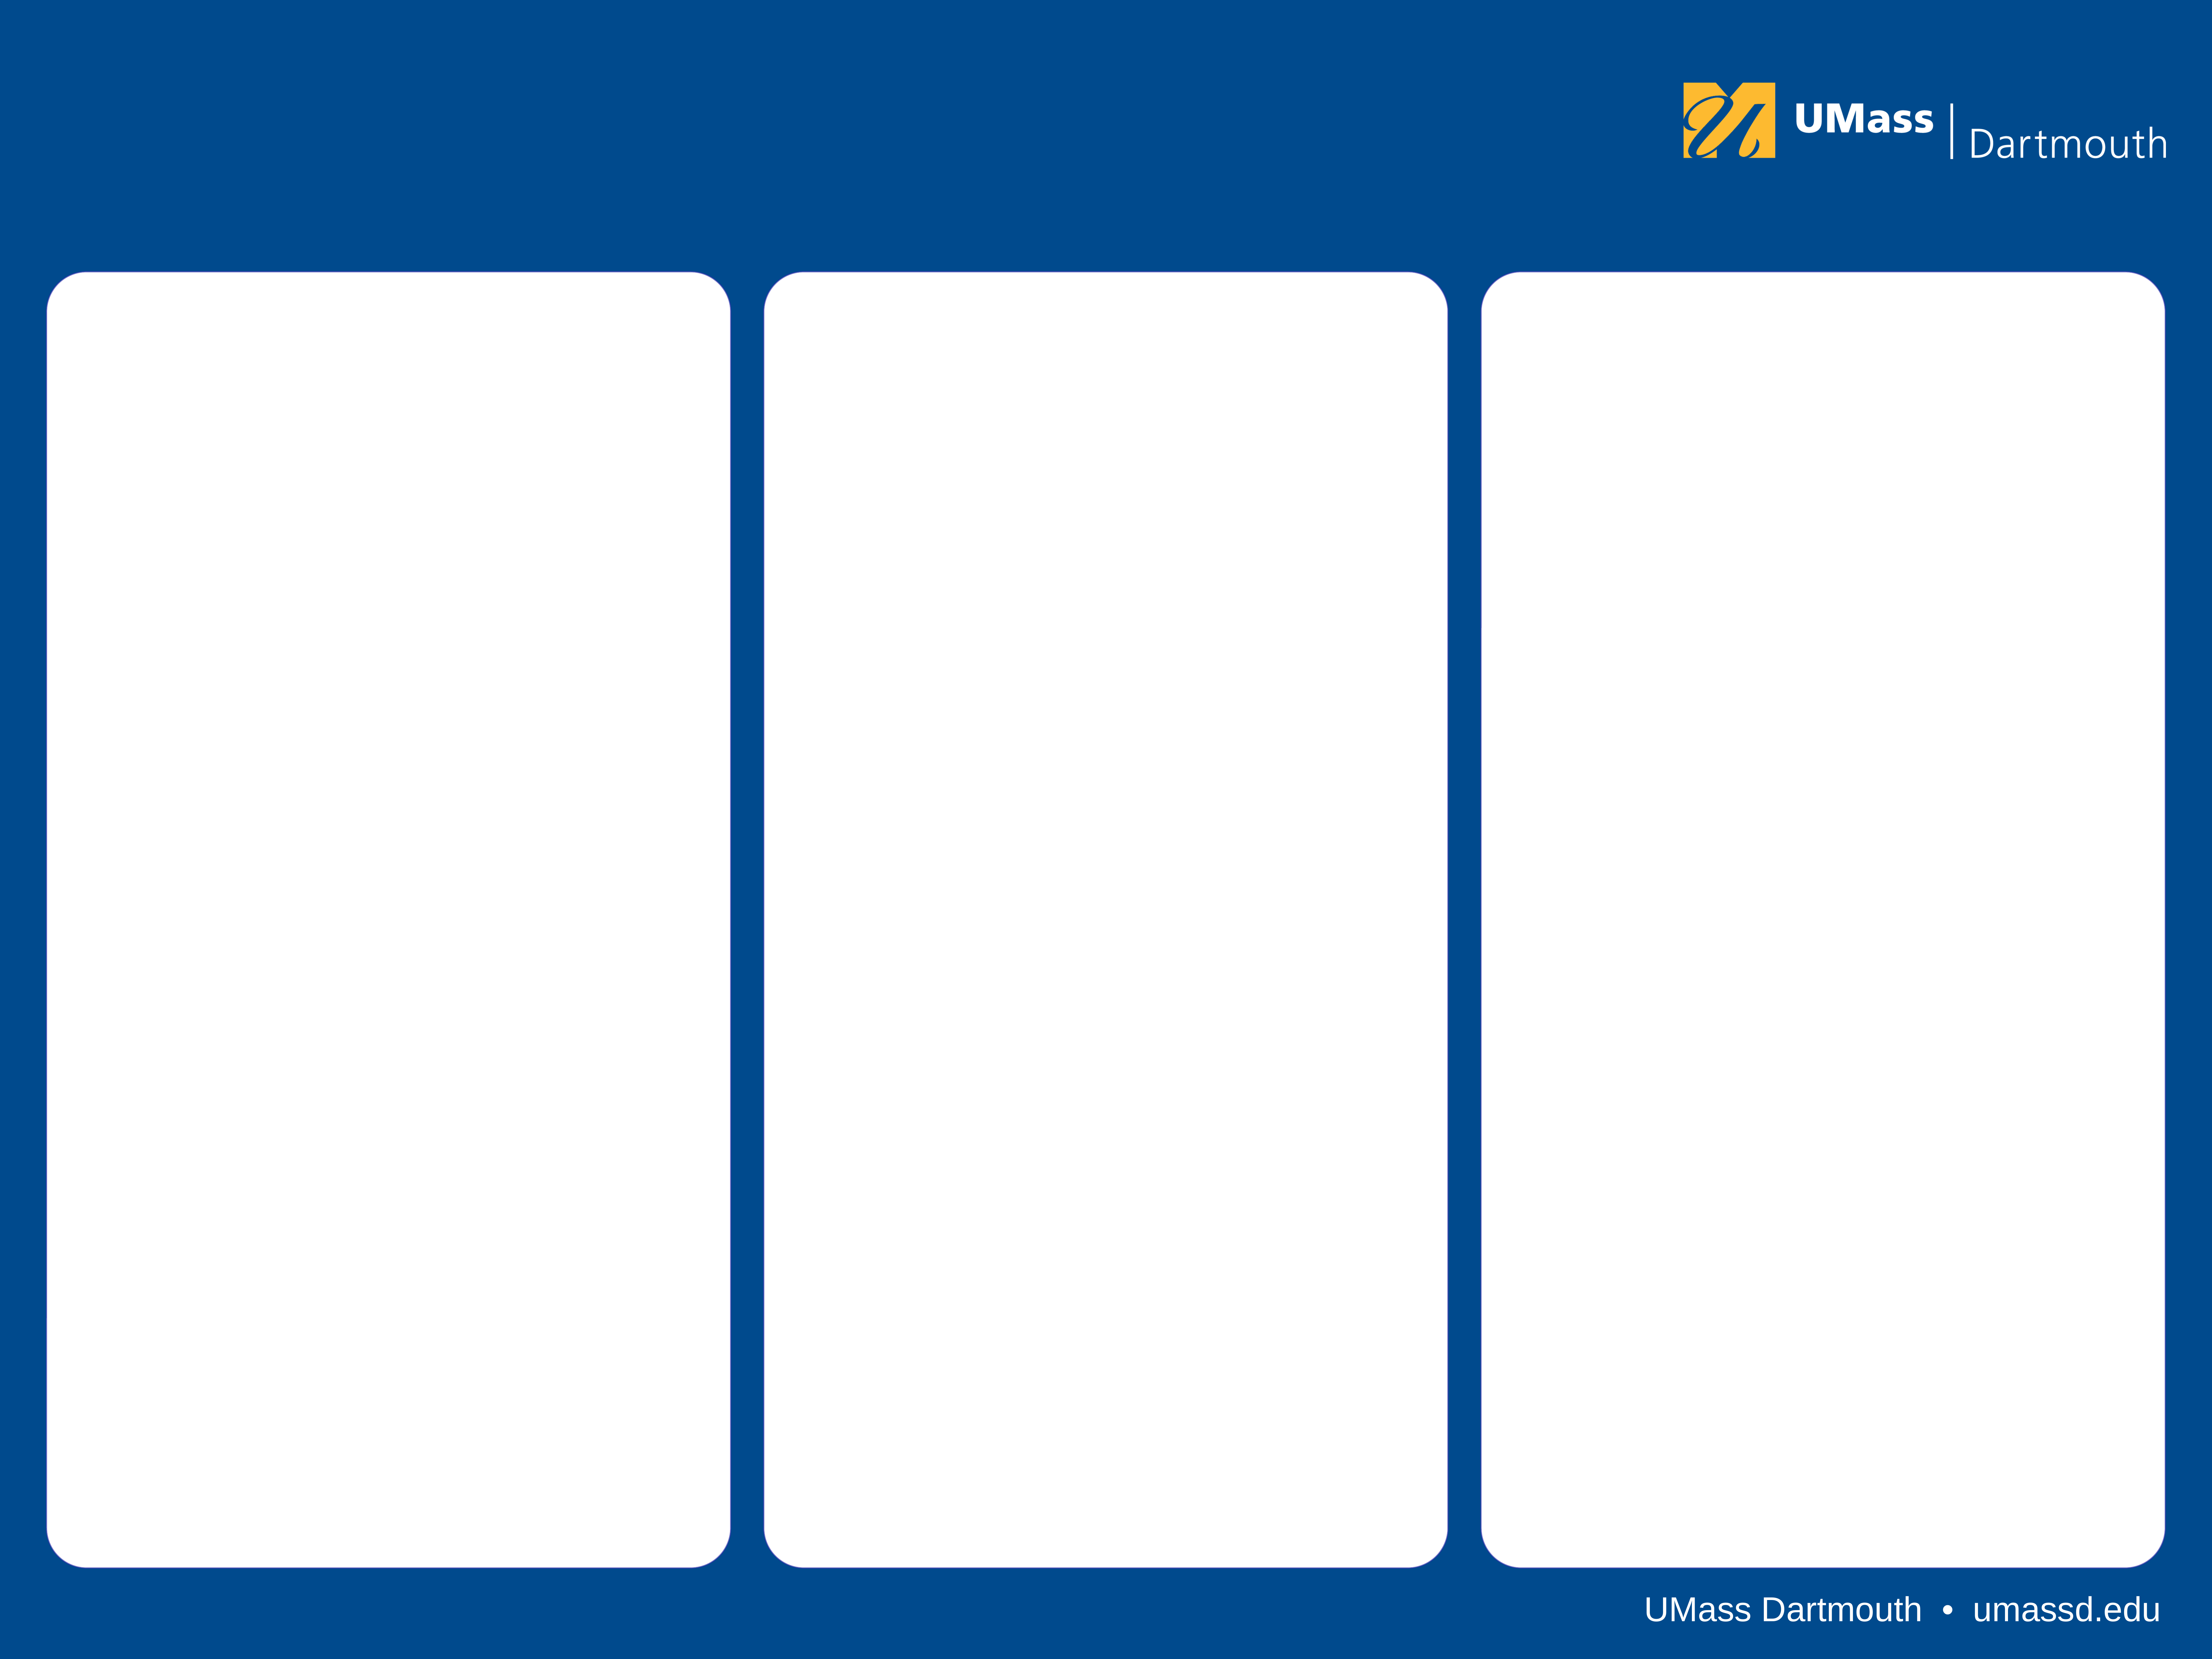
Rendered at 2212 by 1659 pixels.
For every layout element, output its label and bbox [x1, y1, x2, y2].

picture [1684, 83, 2166, 159]
